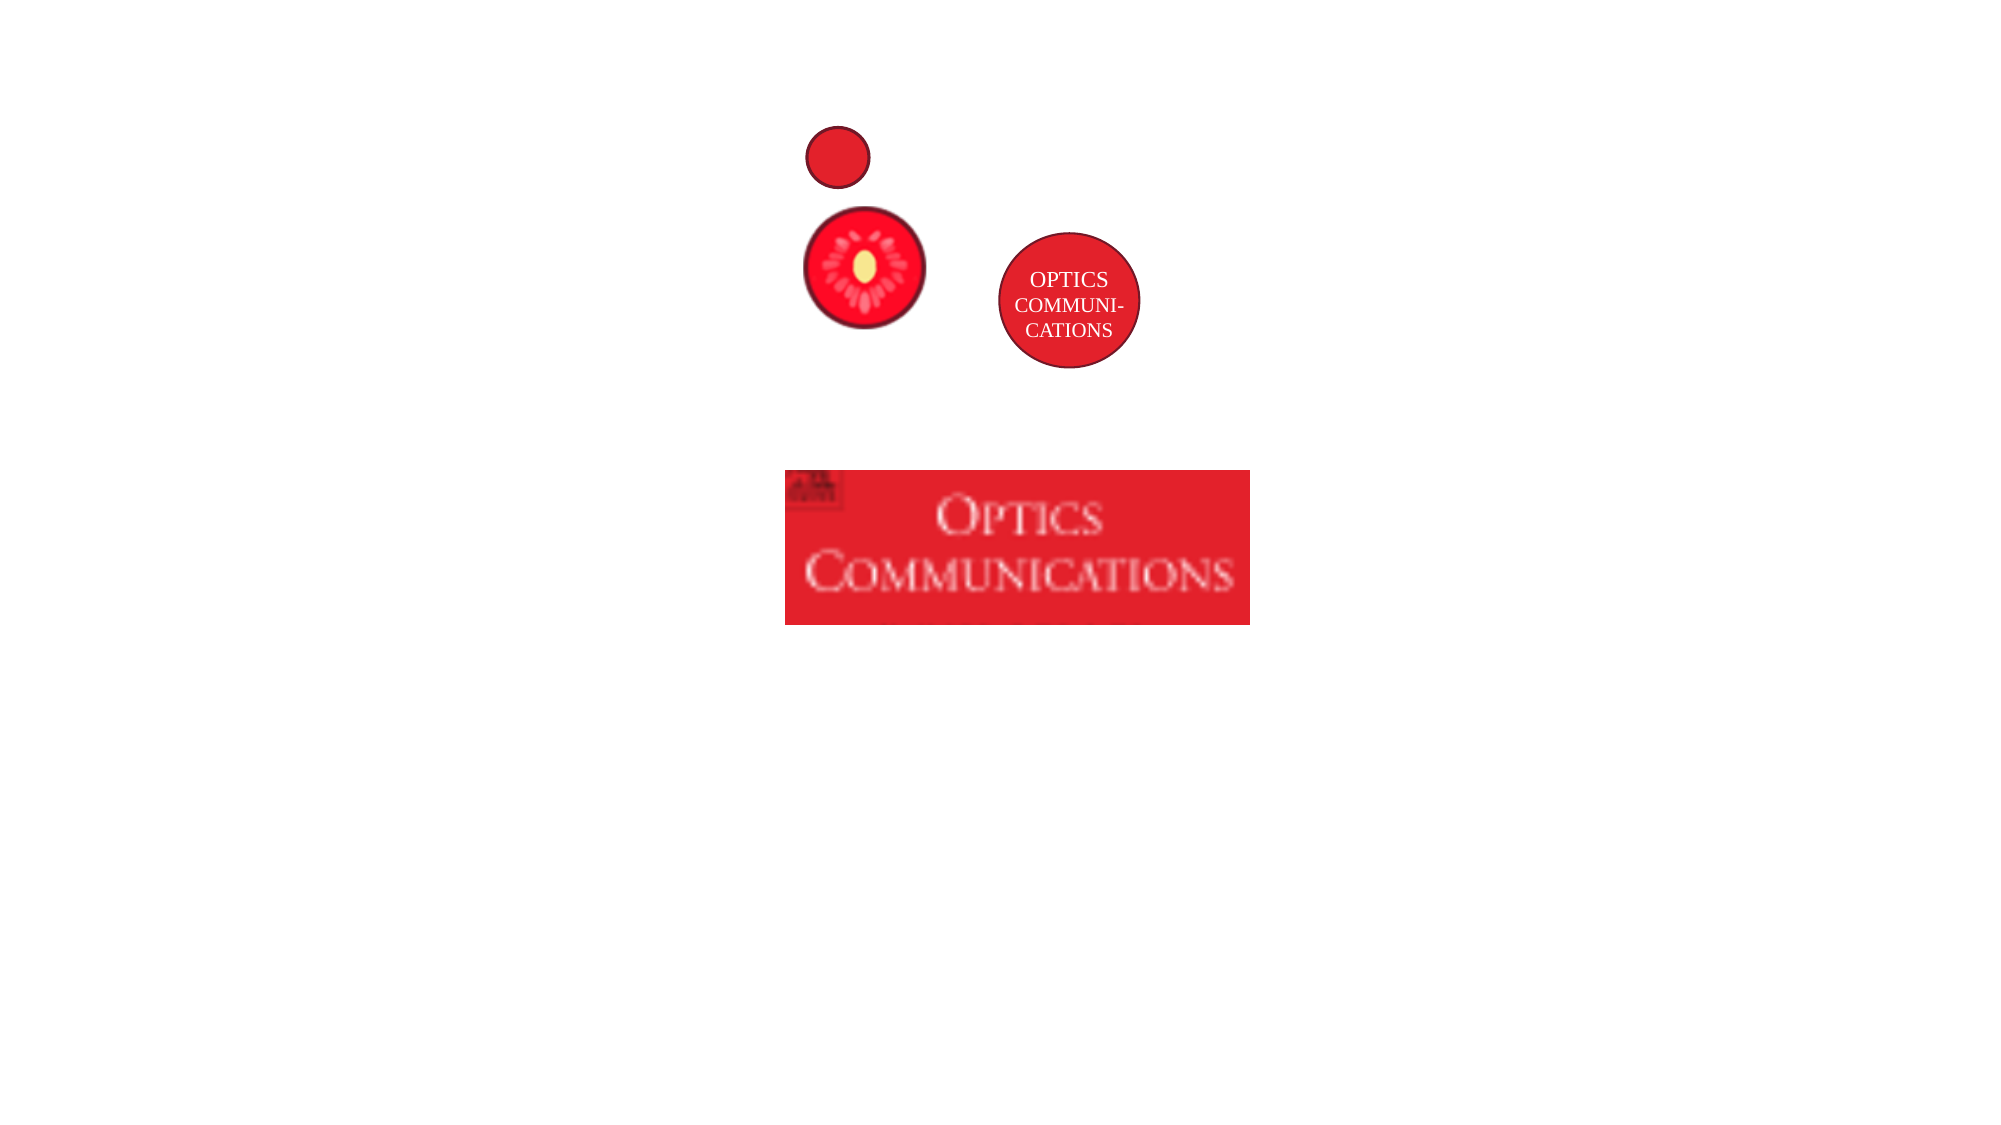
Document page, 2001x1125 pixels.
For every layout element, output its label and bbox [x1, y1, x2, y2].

picture [802, 205, 928, 331]
text_box [999, 233, 1140, 368]
picture [785, 470, 1250, 625]
text_box [805, 126, 871, 189]
